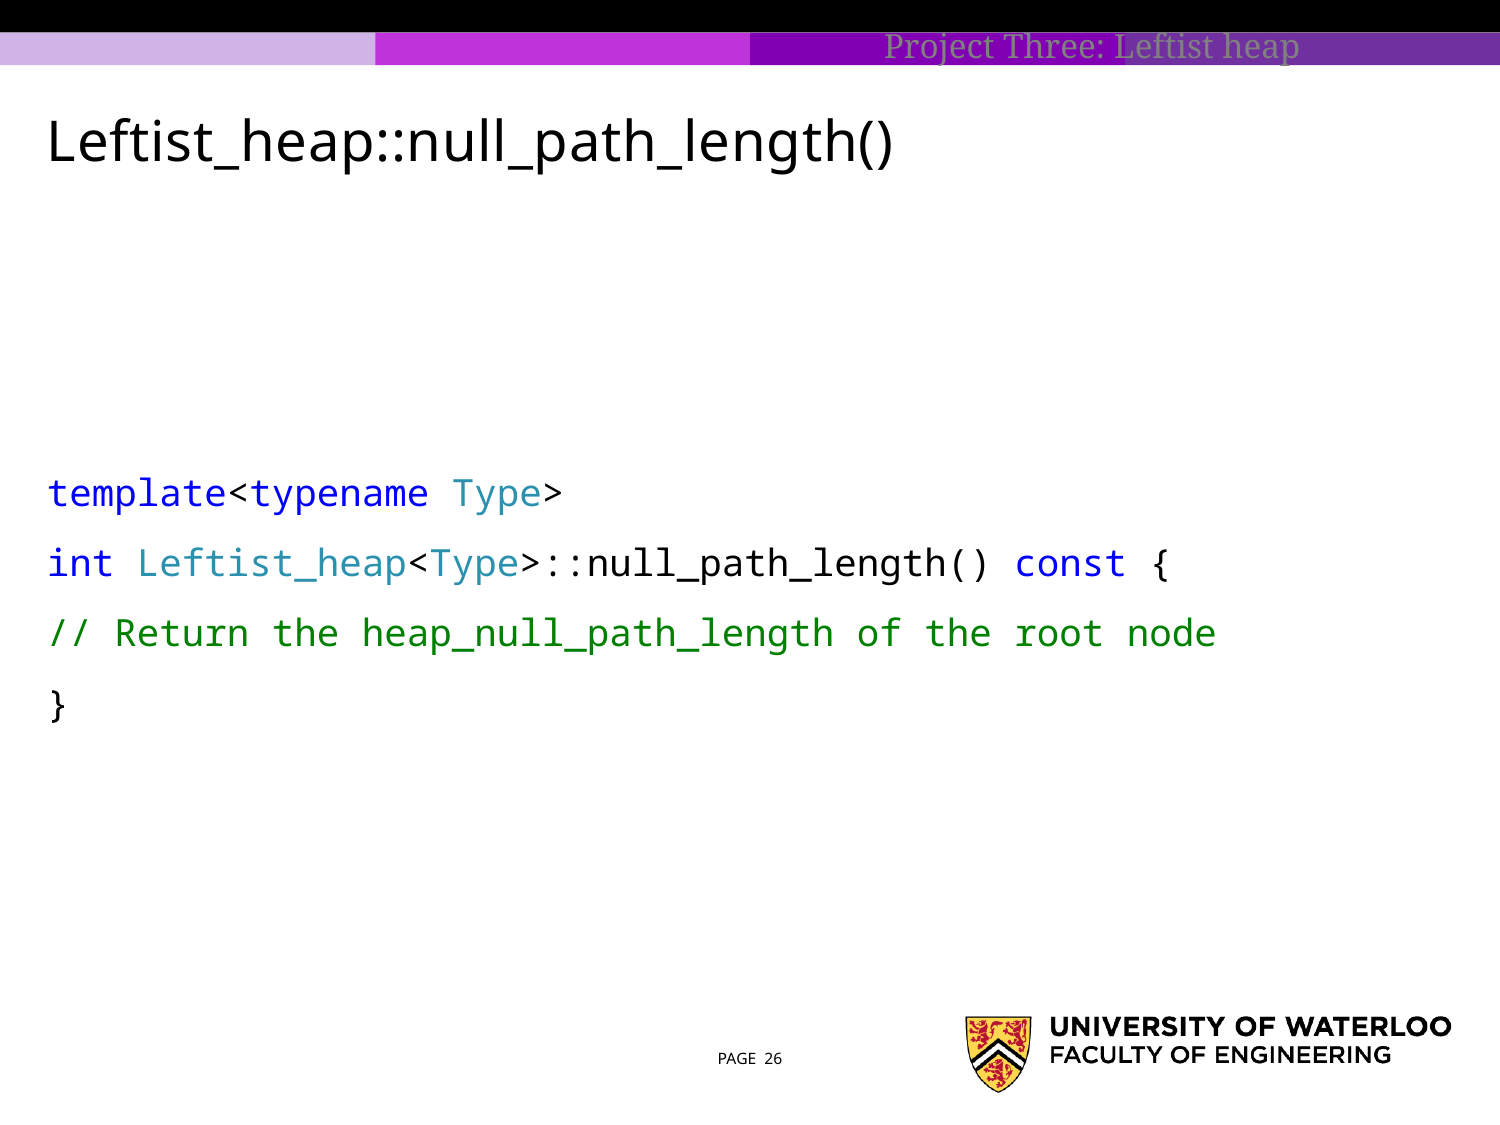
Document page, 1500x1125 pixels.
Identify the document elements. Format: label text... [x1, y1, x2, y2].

title Leftist_heap::null_path_length() [31, 71, 1456, 219]
picture [886, 956, 1500, 1125]
list template<typename Type> int Leftist_heap<Type>::null_path_length() const { // Return the heap_null_path_length of the root node } [31, 231, 1456, 986]
slide_number PAGE 26 [687, 1039, 813, 1081]
